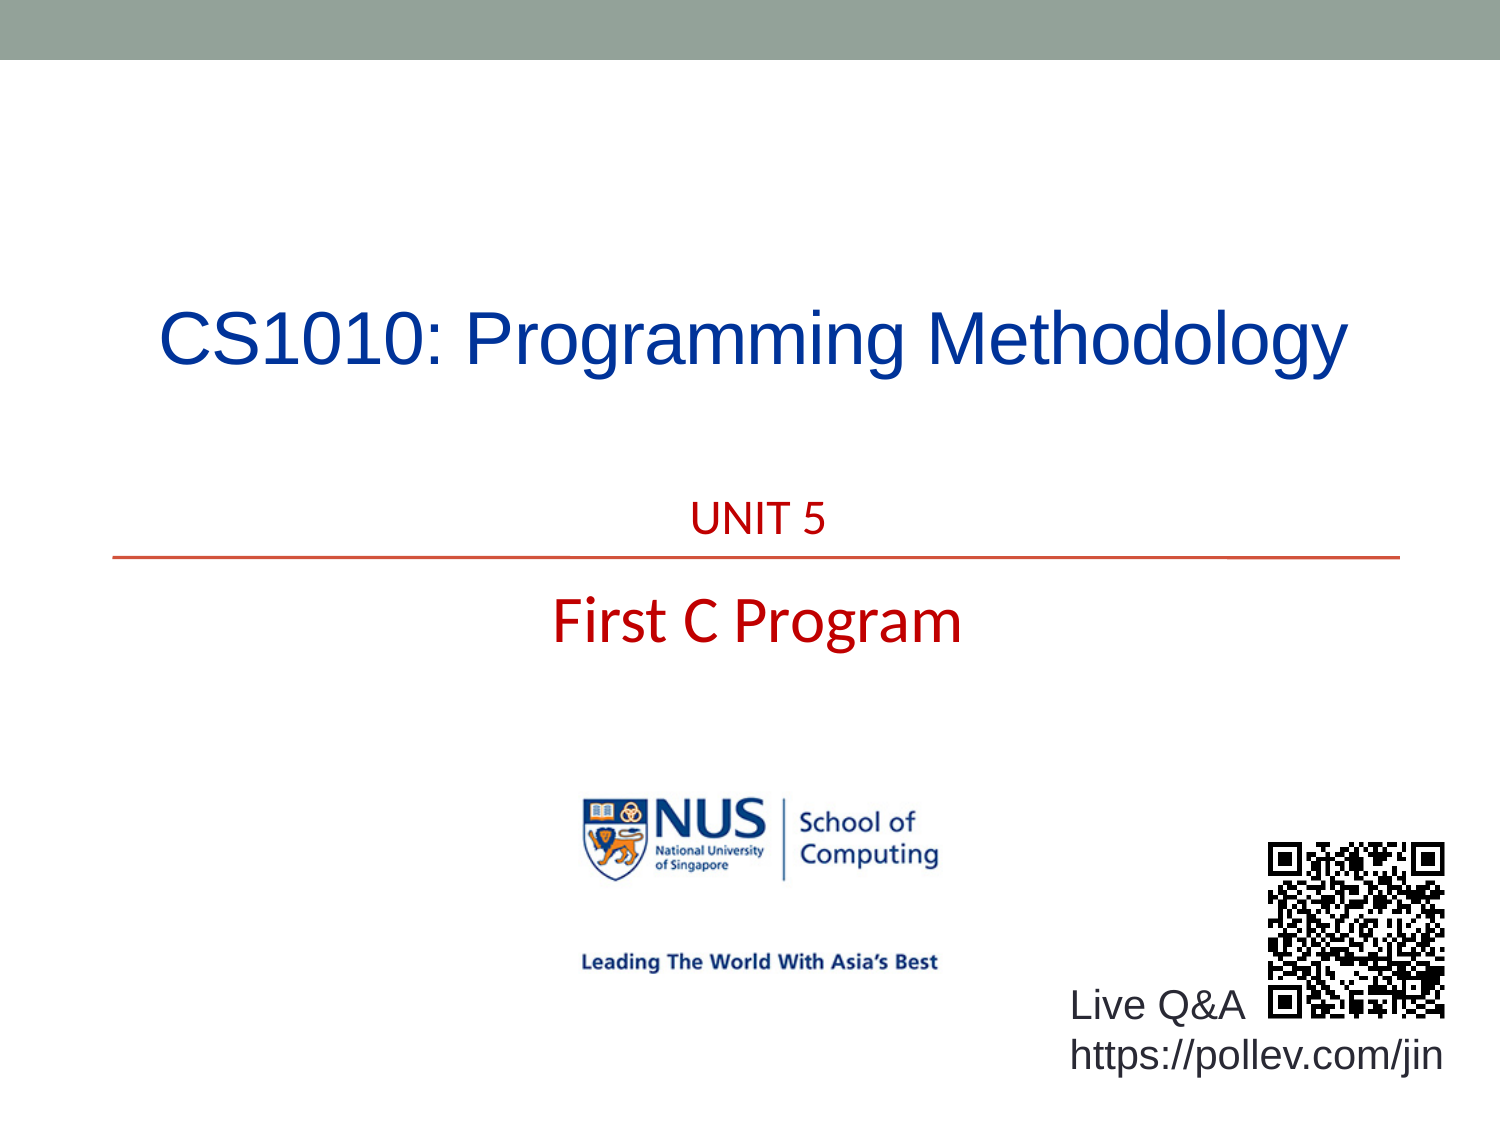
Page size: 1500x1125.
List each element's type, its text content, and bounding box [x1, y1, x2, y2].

picture [1237, 811, 1476, 1050]
text_box UNIT 5 [576, 477, 941, 553]
text_box CS1010: Programming Methodology [135, 204, 1373, 387]
picture [557, 770, 960, 978]
text_box First C Program [173, 567, 1344, 663]
text_box Live Q&A https://pollev.com/jin [1054, 970, 1489, 1086]
